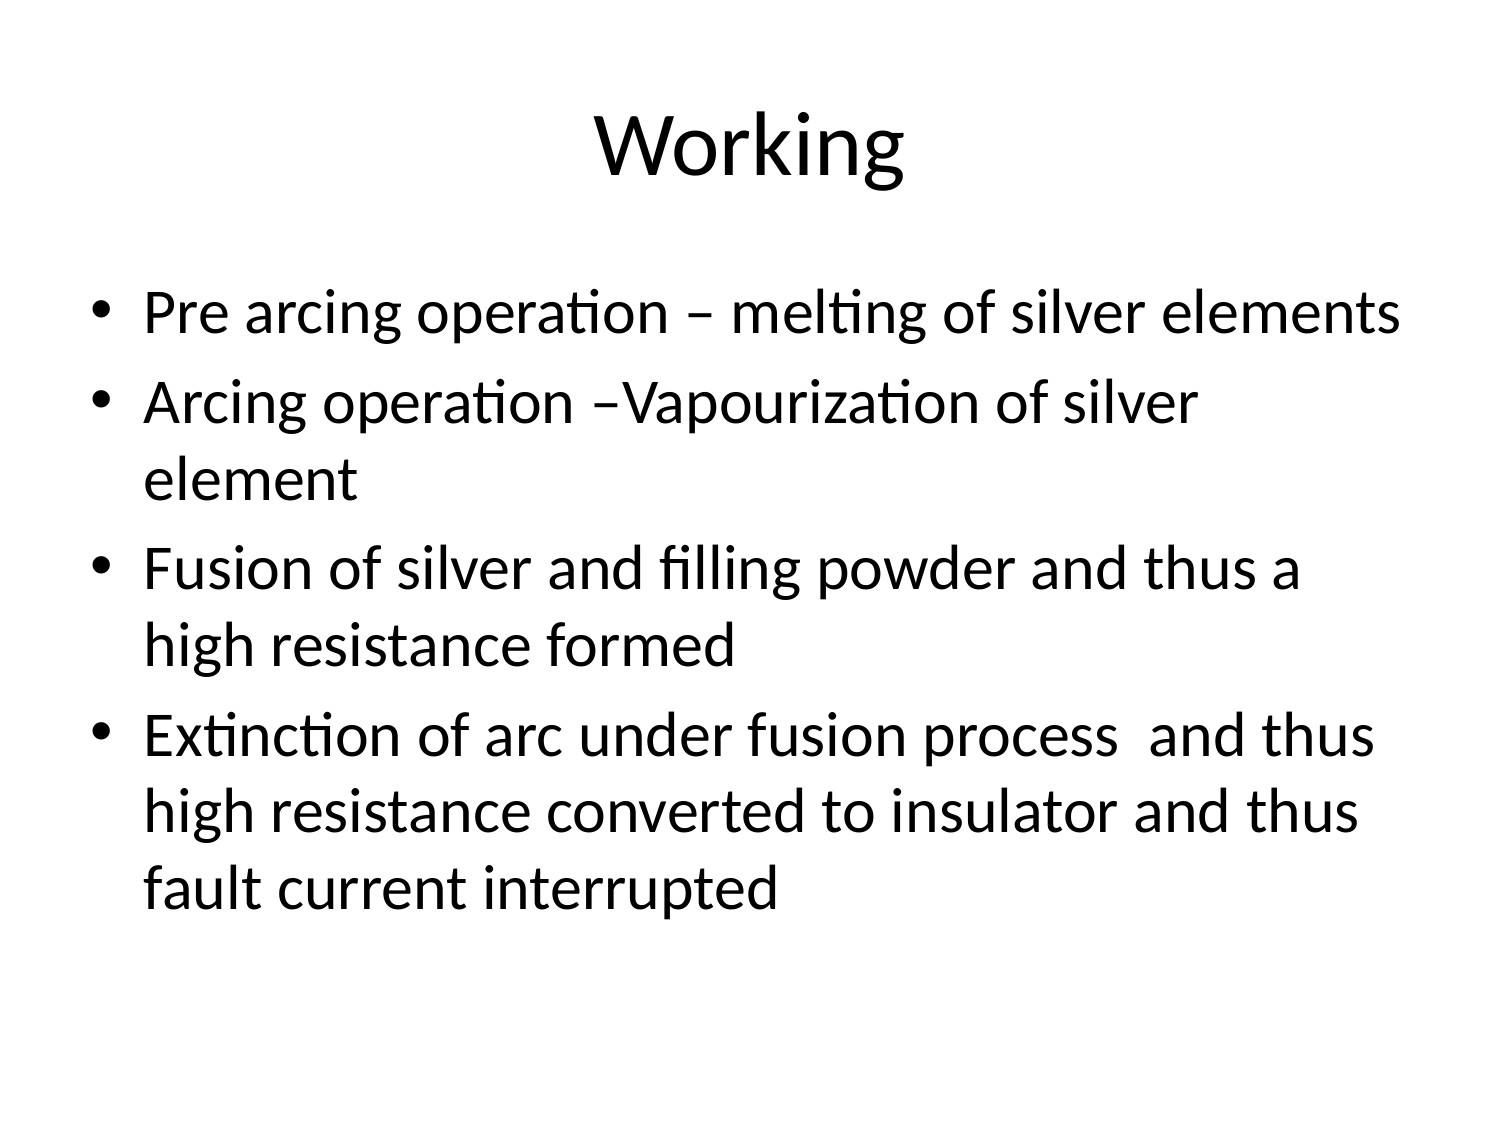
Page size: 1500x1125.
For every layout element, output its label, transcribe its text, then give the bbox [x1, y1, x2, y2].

list Pre arcing operation – melting of silver elements Arcing operation –Vapourization of silver element Fusion of silver and filling powder and thus a high resistance formed Extinction of arc under fusion process and thus high resistance converted to insulator and thus fault current interrupted [75, 262, 1425, 1005]
title Working [75, 45, 1425, 233]
